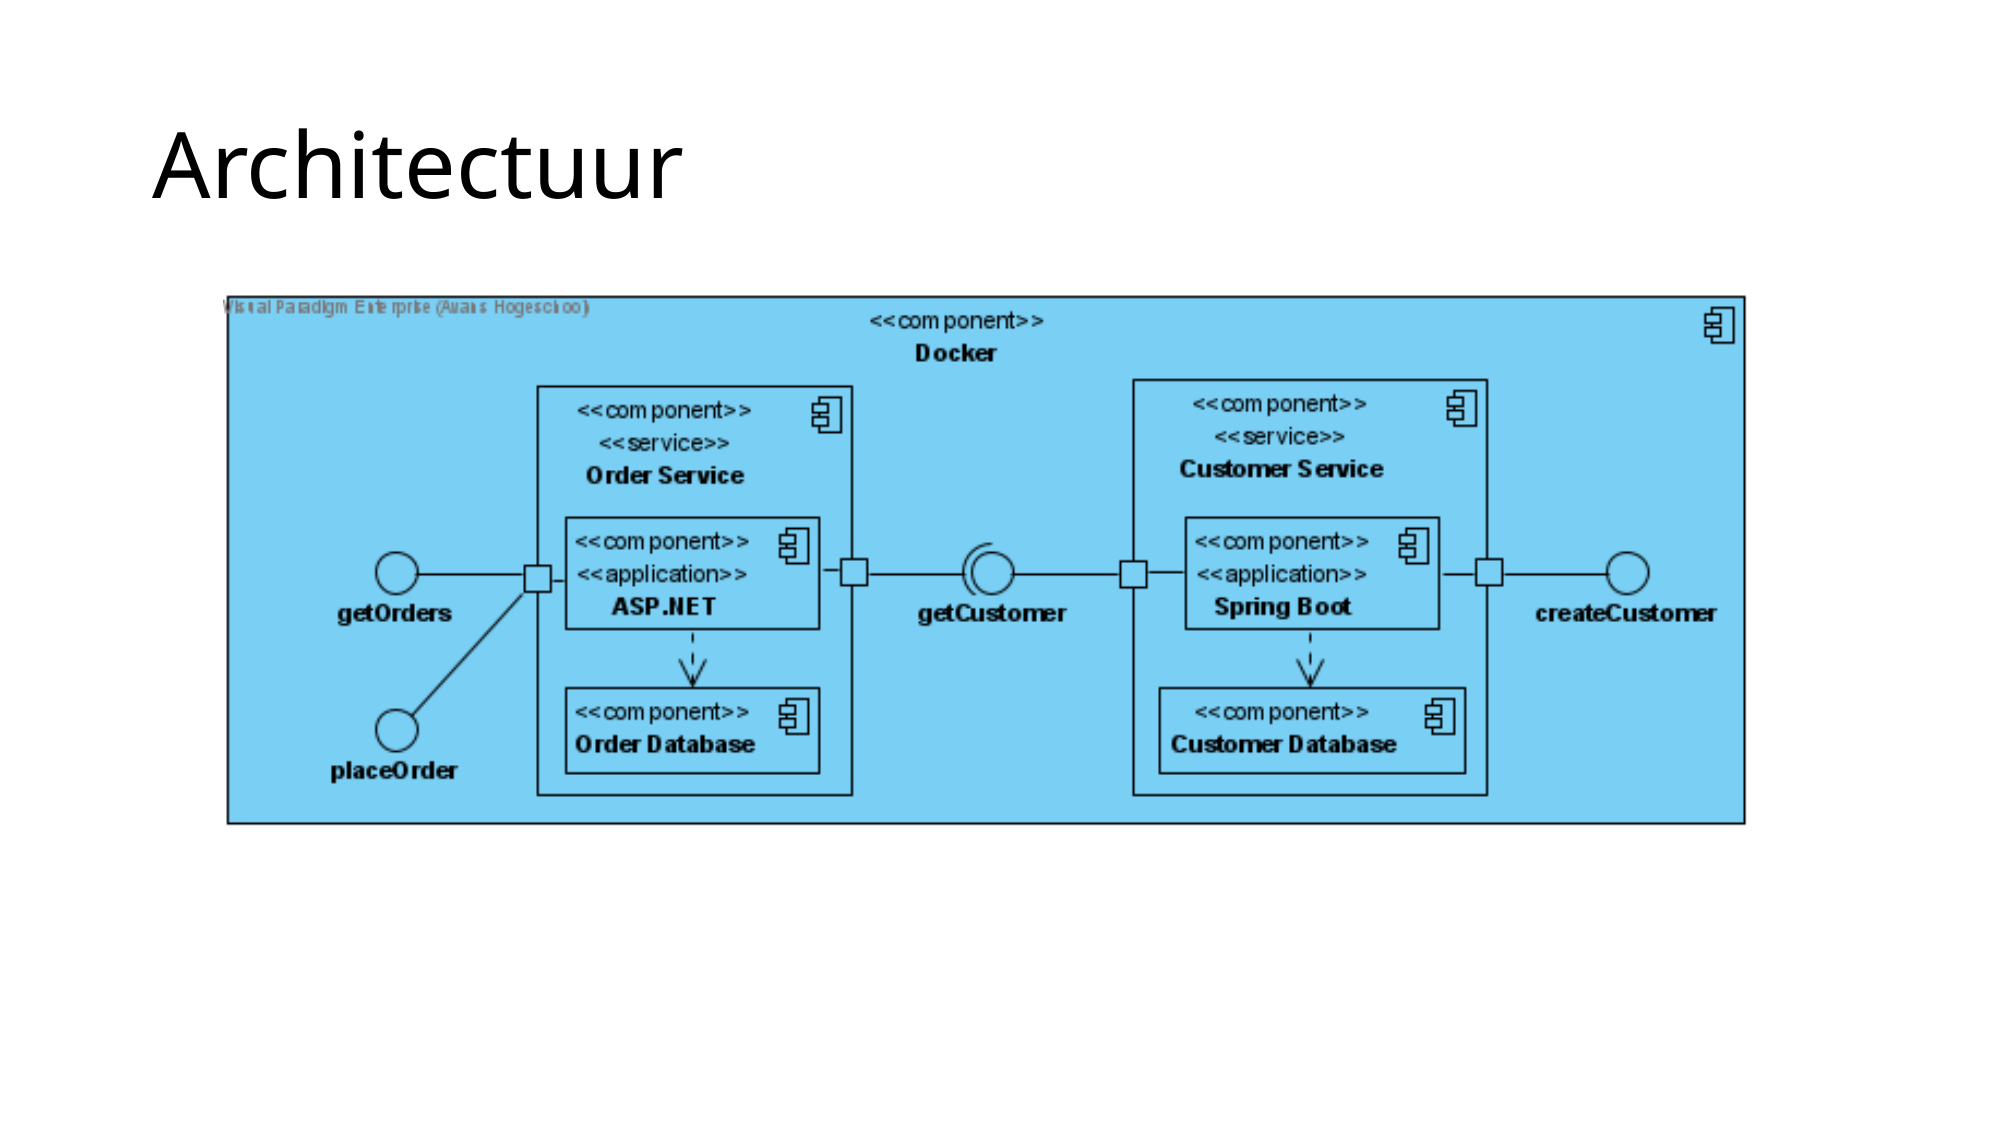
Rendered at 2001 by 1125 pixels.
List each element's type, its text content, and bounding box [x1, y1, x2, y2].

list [223, 292, 1755, 834]
title Architectuur [137, 59, 1863, 278]
